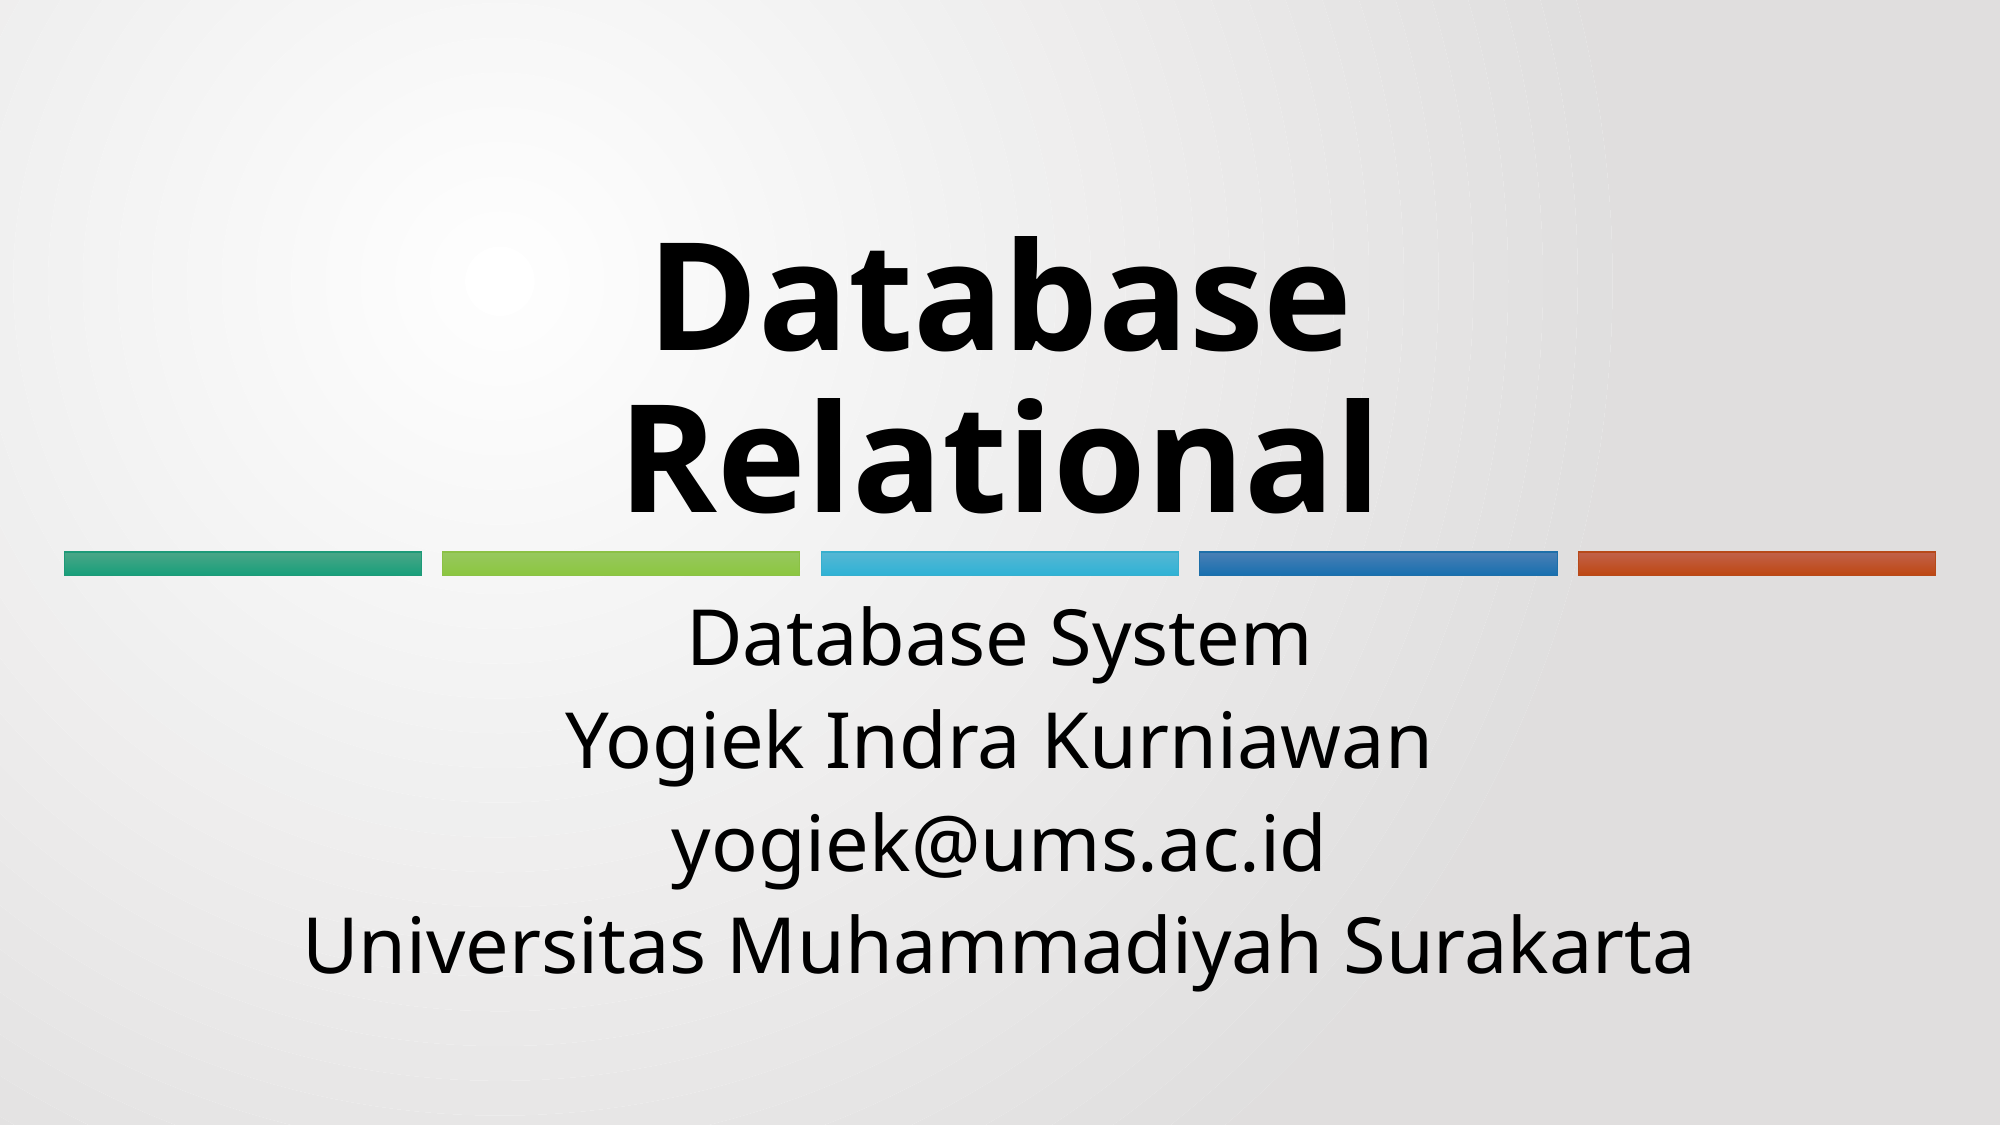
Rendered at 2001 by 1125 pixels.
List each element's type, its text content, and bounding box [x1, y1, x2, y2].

text_box [1578, 551, 1936, 576]
title Database Relational [249, 160, 1750, 552]
subtitle Database System Yogiek Indra Kurniawan yogiek@ums.ac.id Universitas Muhammadiyah Surakarta [249, 590, 1750, 1005]
text_box [442, 551, 800, 576]
text_box [64, 551, 422, 576]
text_box [1199, 551, 1558, 576]
text_box [821, 551, 1179, 576]
